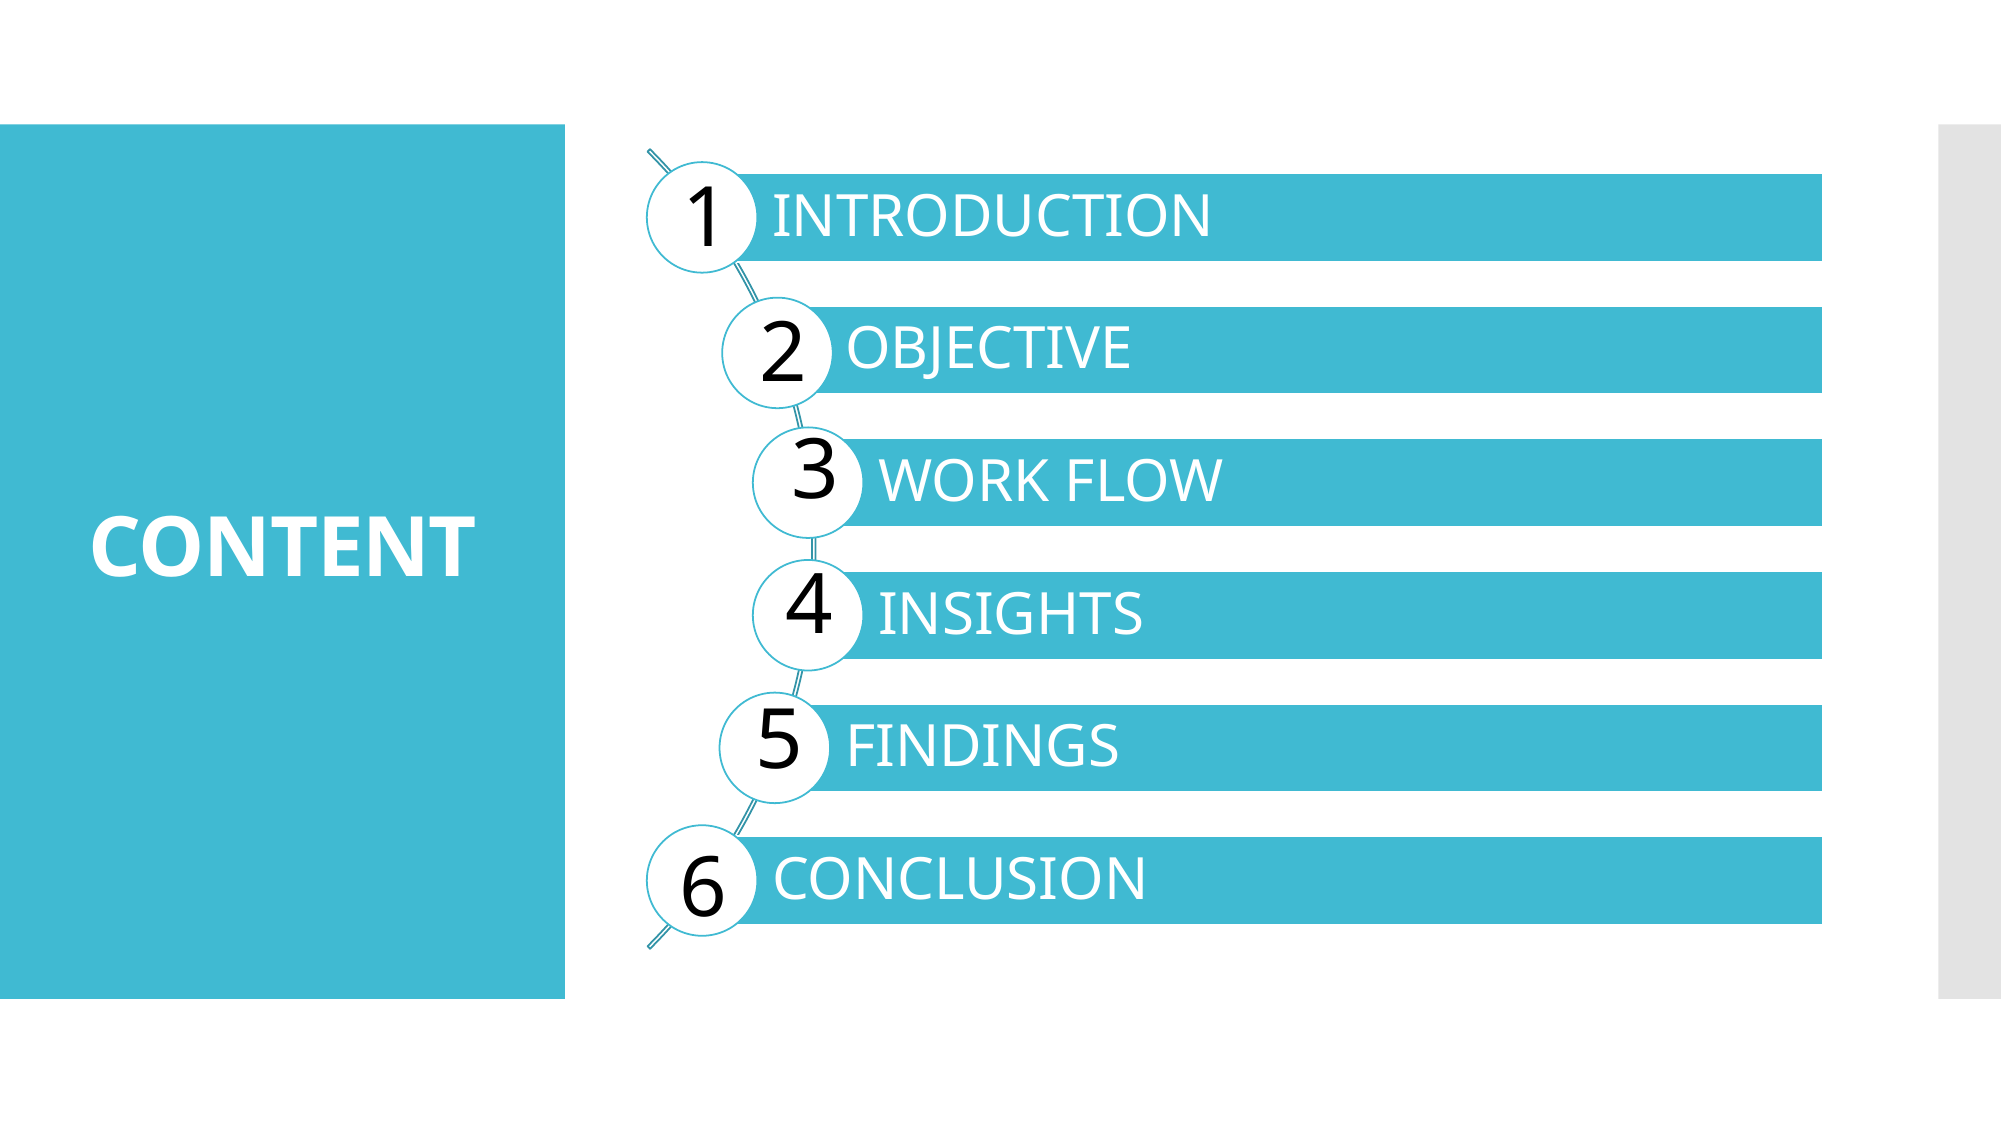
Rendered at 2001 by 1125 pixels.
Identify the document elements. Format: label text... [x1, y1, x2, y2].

title CONTENT [41, 171, 525, 927]
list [634, 128, 1835, 970]
